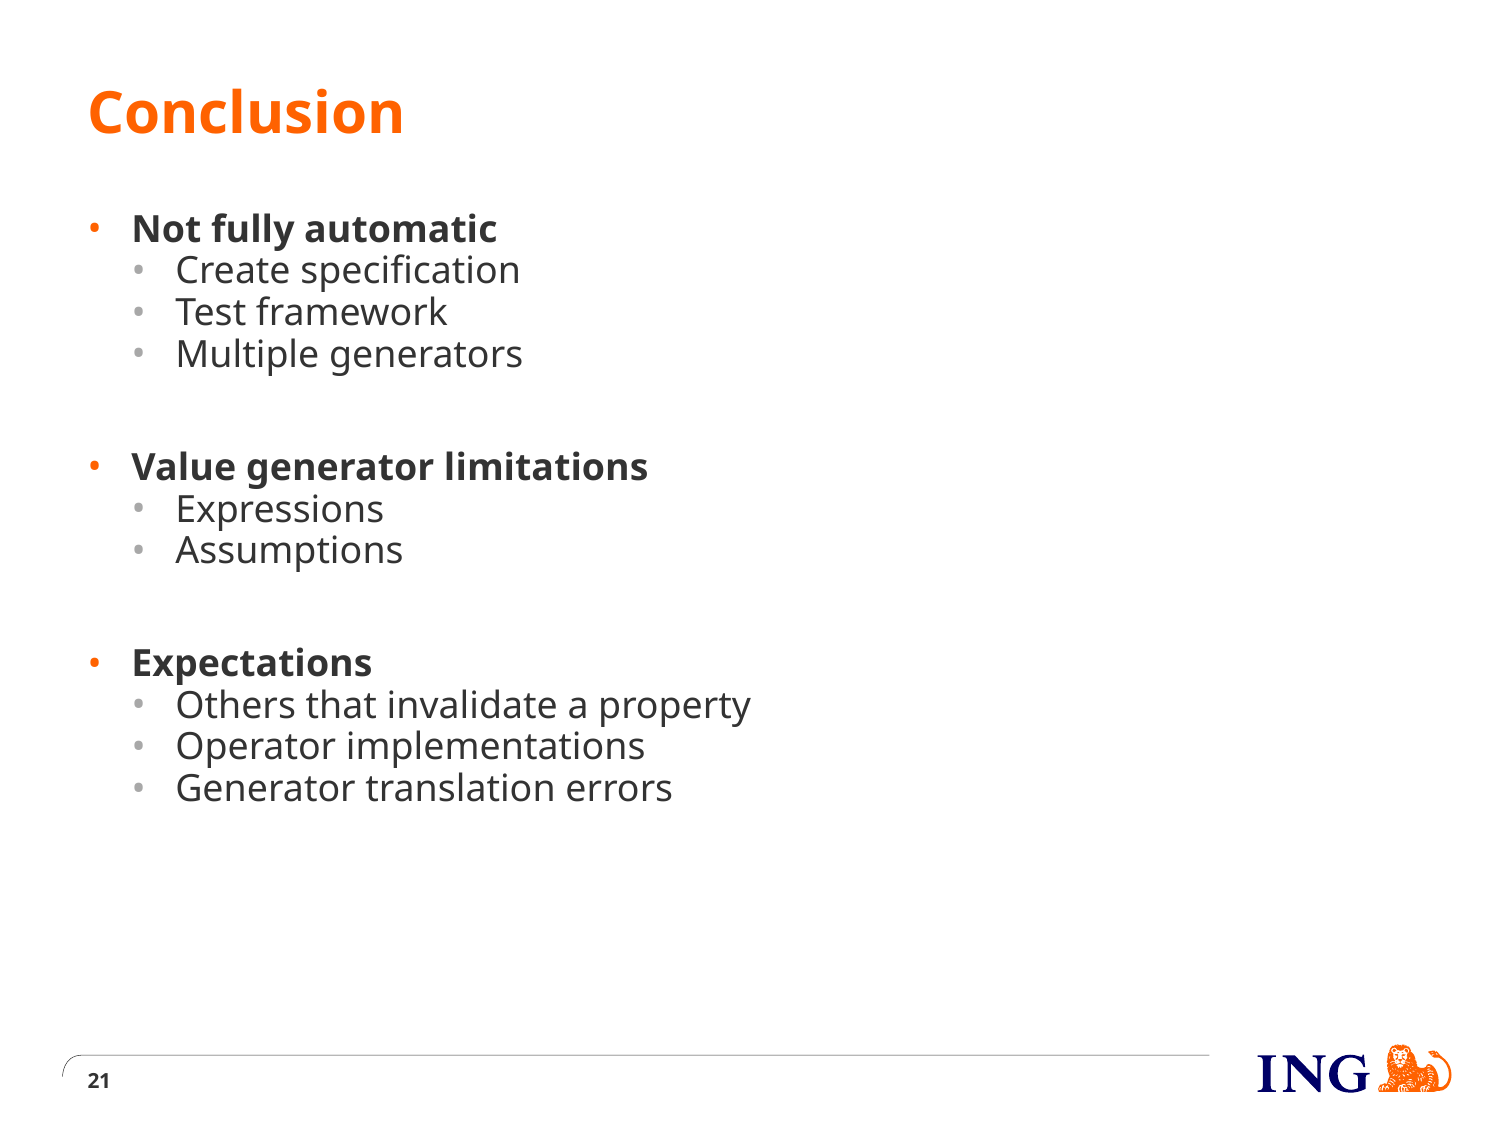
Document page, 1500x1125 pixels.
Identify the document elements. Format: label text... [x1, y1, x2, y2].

slide_number 21 [87, 1065, 149, 1097]
title Conclusion [87, 46, 1427, 187]
list Not fully automatic Create specification Test framework Multiple generators Value generator limitations Expressions Assumptions Expectations Others that invalidate a property Operator implementations Generator translation errors [87, 208, 1427, 1016]
